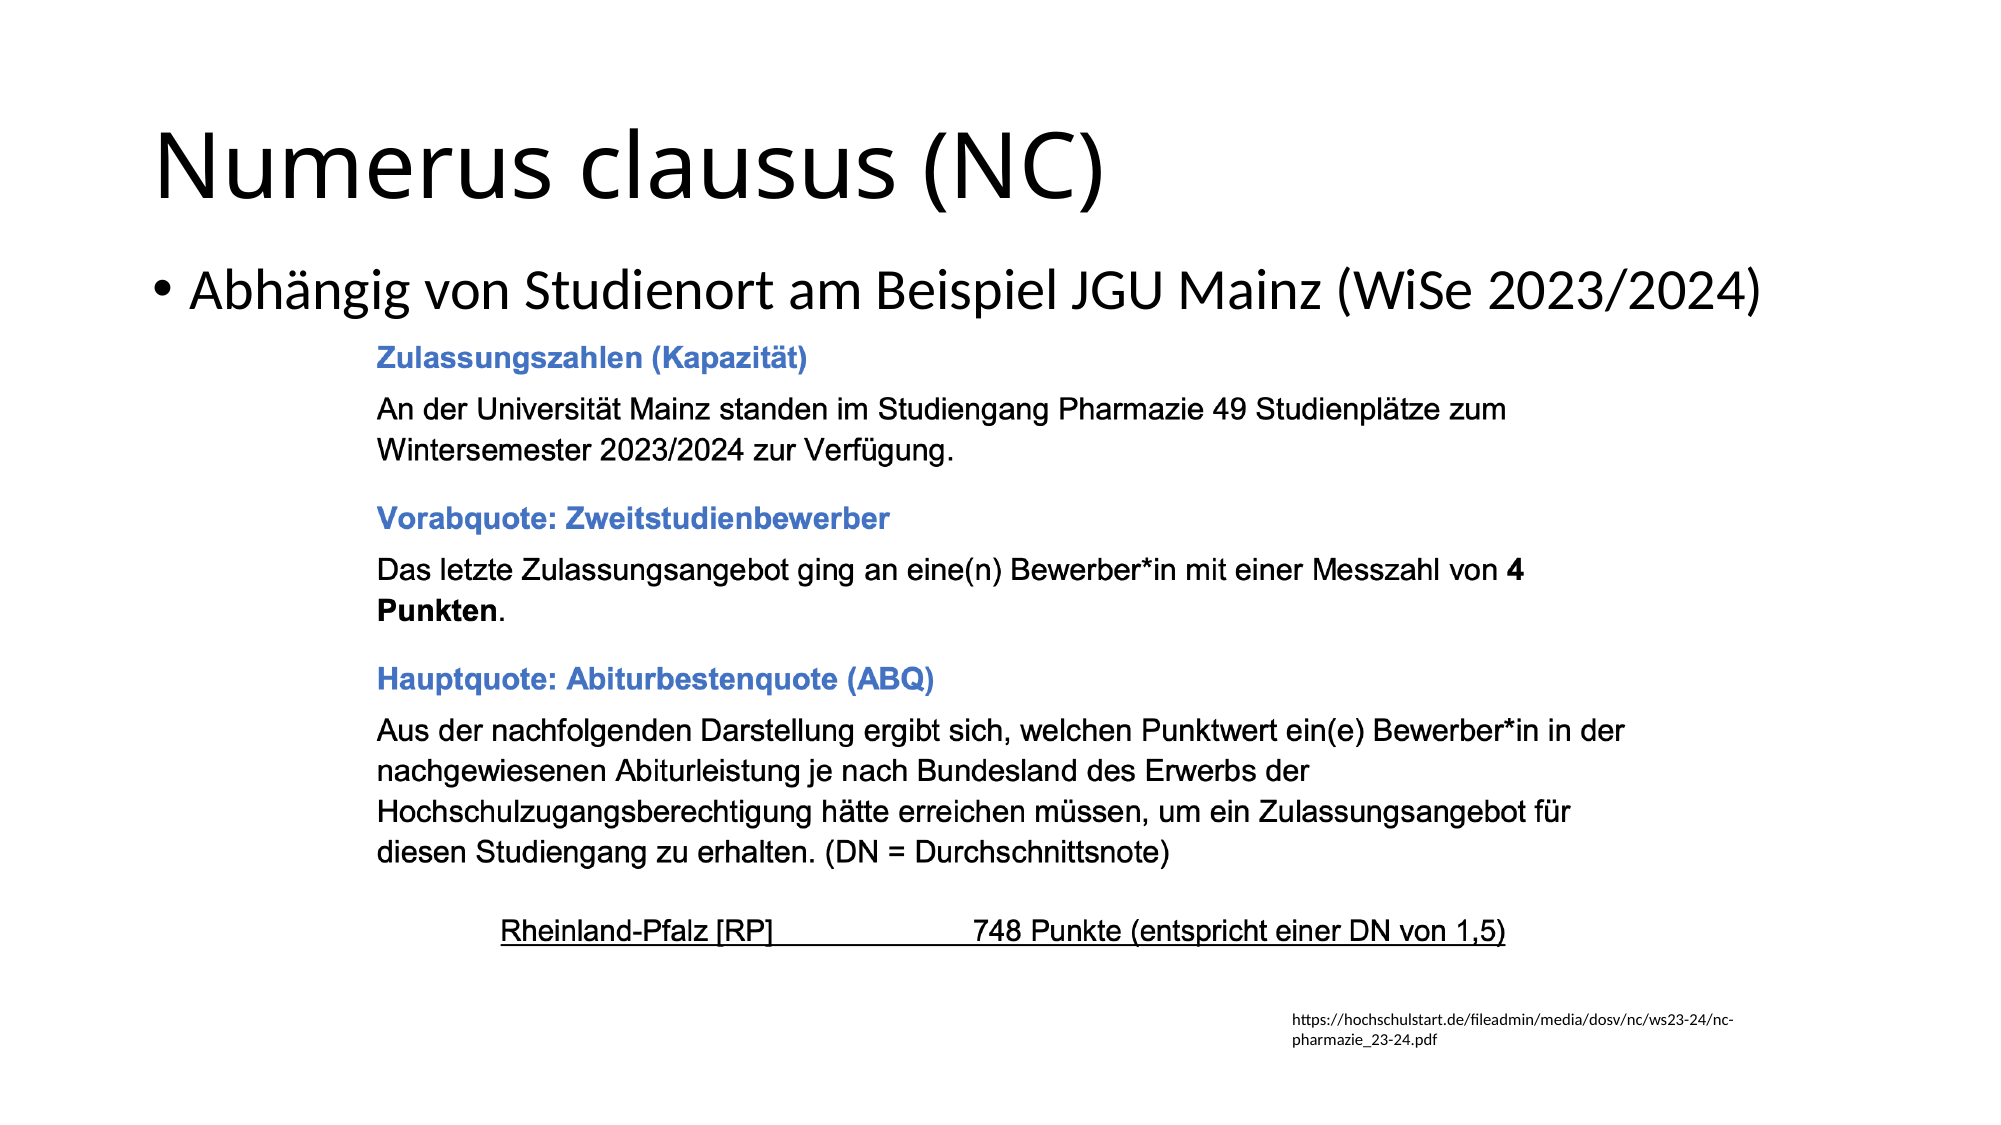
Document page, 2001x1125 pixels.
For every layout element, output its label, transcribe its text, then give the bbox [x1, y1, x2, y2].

title Numerus clausus (NC) [137, 59, 1863, 252]
list Abhängig von Studienort am Beispiel JGU Mainz (WiSe 2023/2024) [137, 252, 1863, 966]
picture [362, 331, 1638, 966]
text_box https://hochschulstart.de/fileadmin/media/dosv/nc/ws23-24/nc-pharmazie_23-24.pdf [1277, 1001, 1826, 1057]
